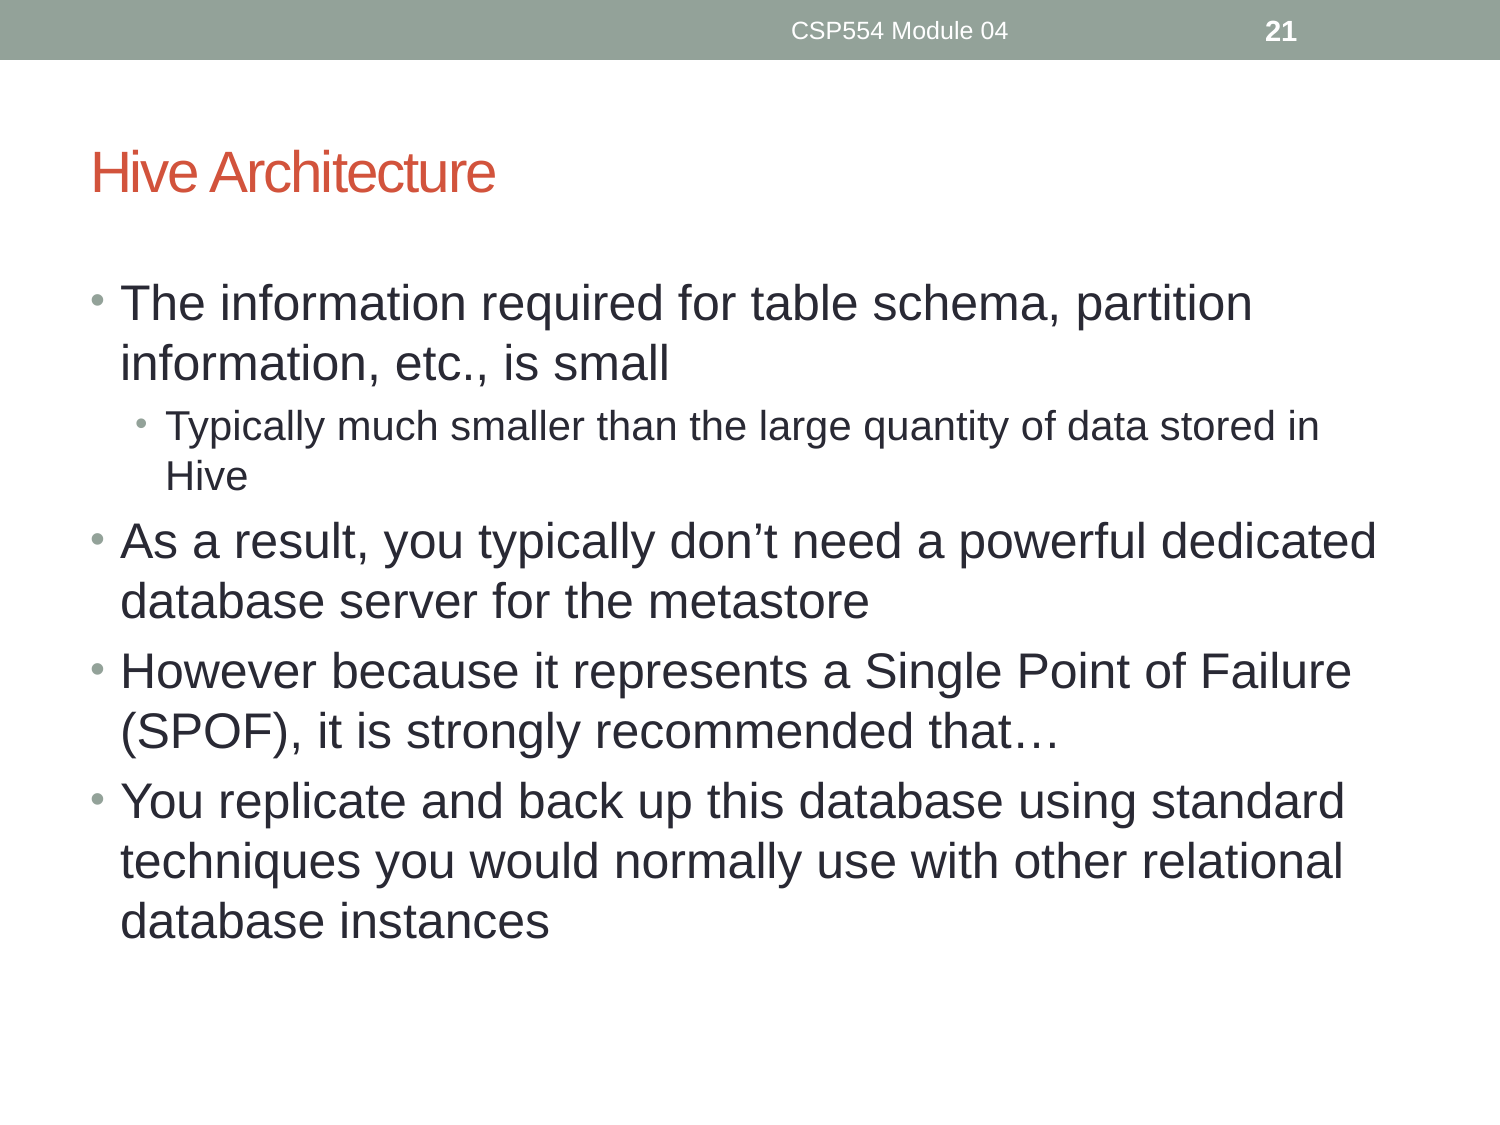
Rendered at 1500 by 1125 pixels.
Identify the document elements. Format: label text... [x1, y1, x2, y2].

list The information required for table schema, partition information, etc., is small Typically much smaller than the large quantity of data stored in Hive As a result, you typically don’t need a powerful dedicated database server for the metastore However because it represents a Single Point of Failure (SPOF), it is strongly recommended that… You replicate and back up this database using standard techniques you would normally use with other relational database instances [75, 262, 1425, 1063]
slide_number 21 [1250, 3, 1425, 57]
footer CSP554 Module 04 [562, 3, 1238, 57]
title Hive Architecture [75, 87, 1425, 250]
